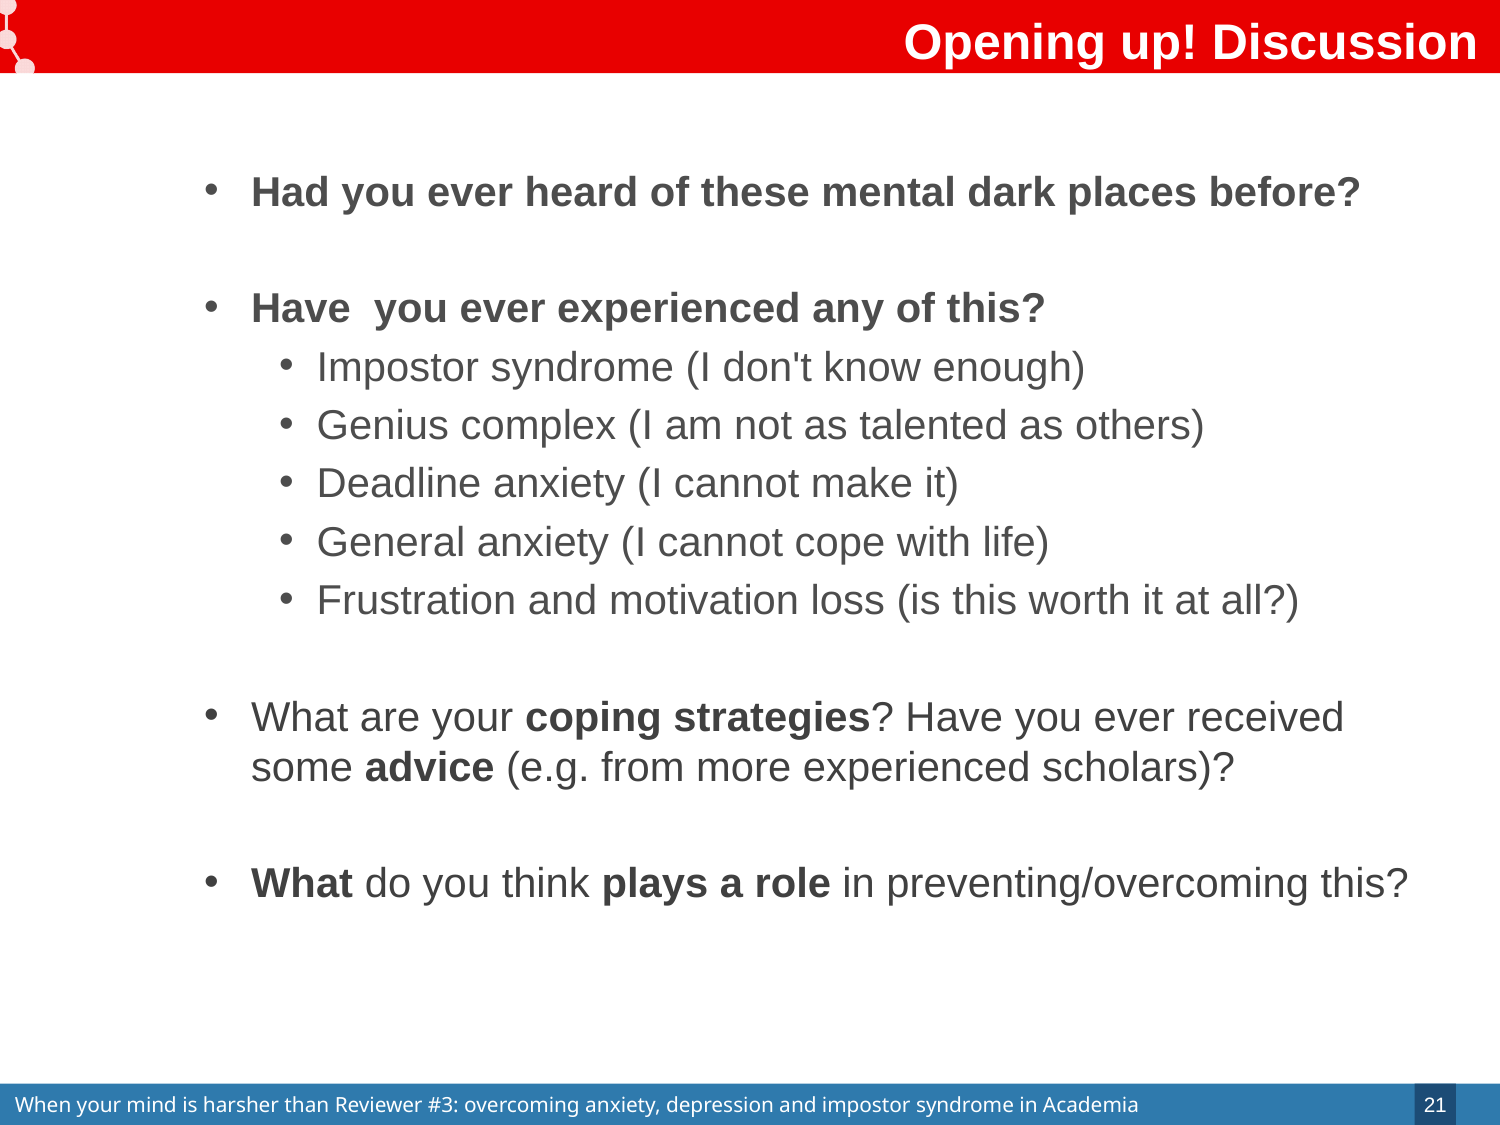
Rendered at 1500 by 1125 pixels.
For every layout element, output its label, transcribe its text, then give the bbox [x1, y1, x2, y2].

slide_number 21 [1414, 1083, 1457, 1125]
text_box Had you ever heard of these mental dark places before? Have you ever experienced any of this? Impostor syndrome (I don't know enough) Genius complex (I am not as talented as others) Deadline anxiety (I cannot make it) General anxiety (I cannot cope with life) Frustration and motivation loss (is this worth it at all?) What are your coping strategies? Have you ever received some advice (e.g. from more experienced scholars)? What do you think plays a role in preventing/overcoming this? [114, 98, 1435, 1034]
title Opening up! Discussion [218, 13, 1494, 65]
